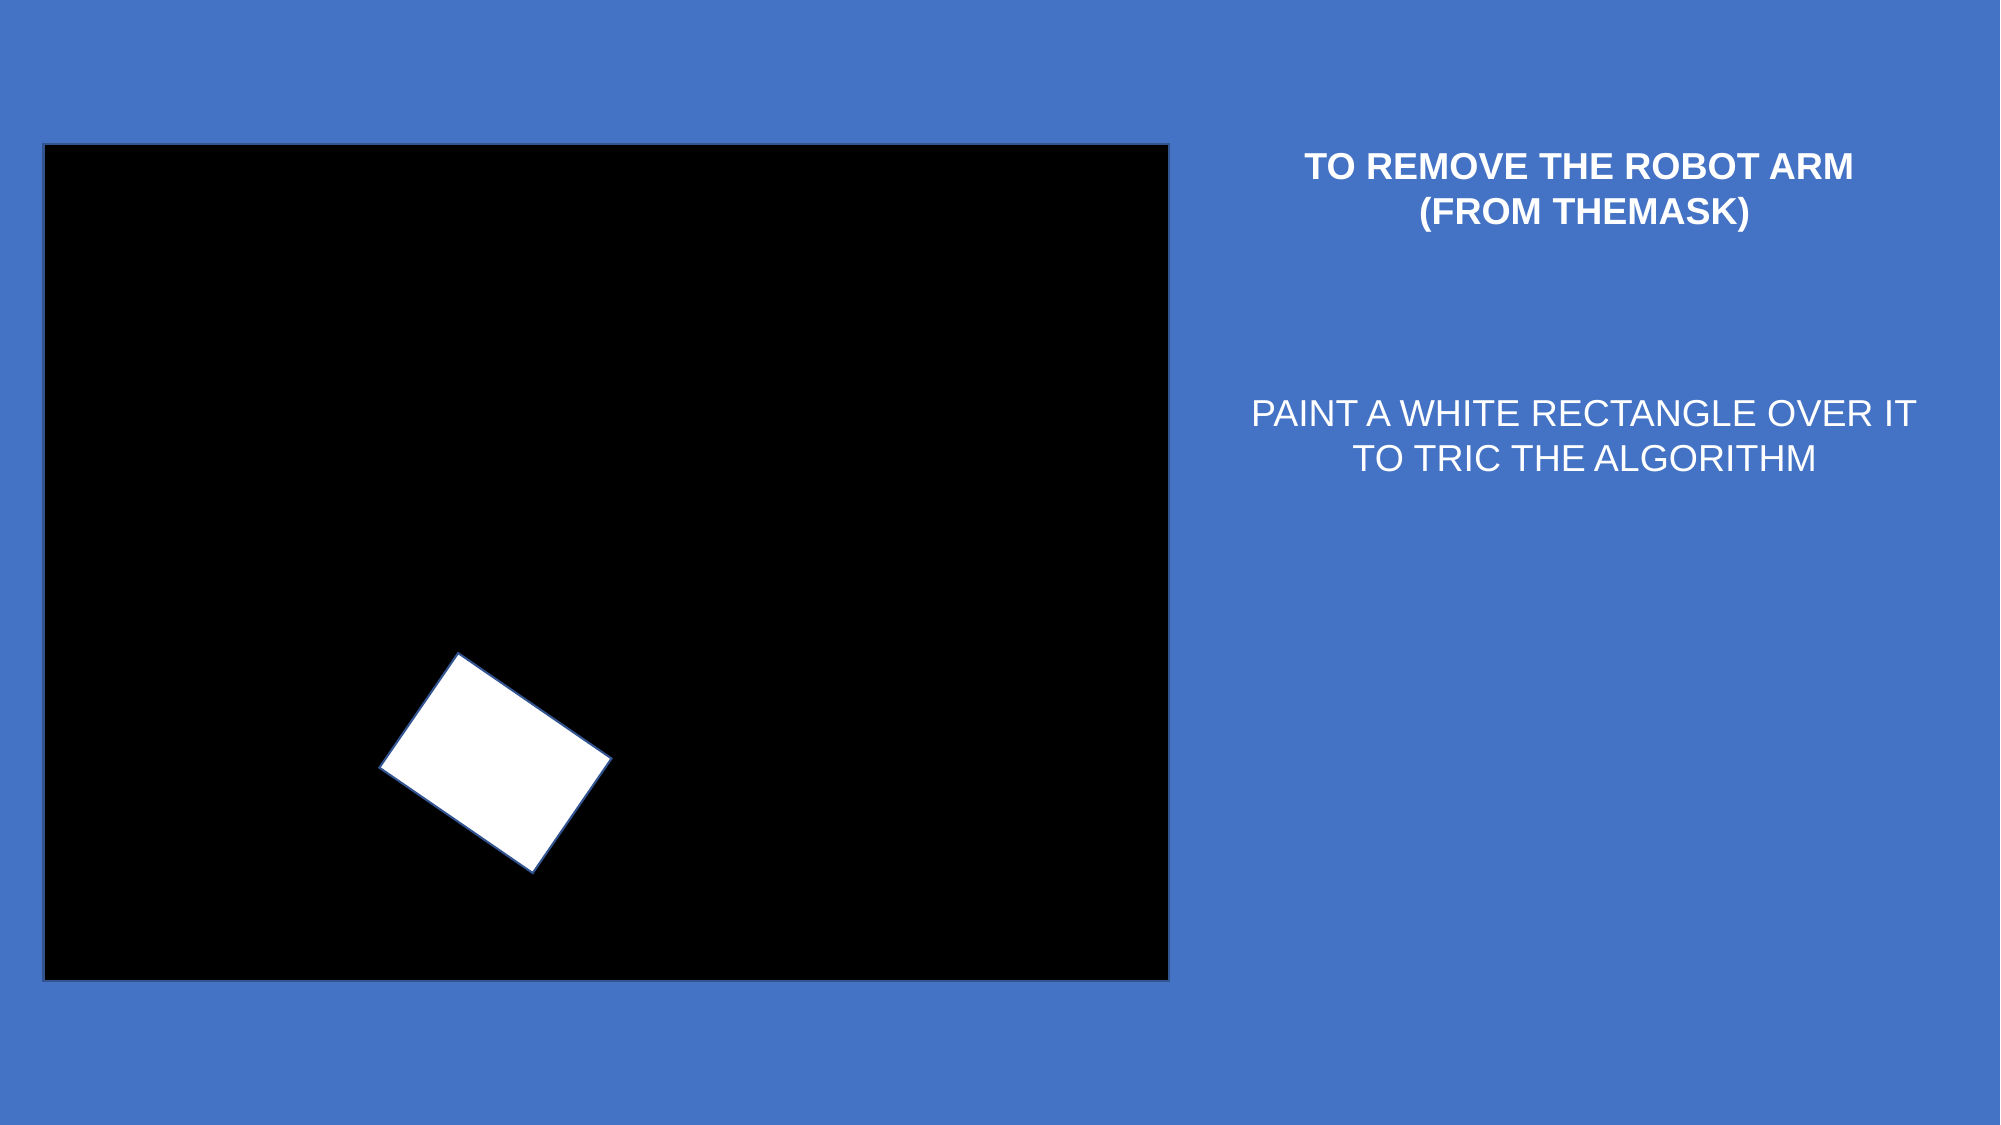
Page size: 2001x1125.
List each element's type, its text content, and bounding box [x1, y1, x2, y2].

picture [185, 4, 1022, 1120]
text_box PAINT A WHITE RECTANGLE OVER IT TO TRIC THE ALGORITHM [1236, 381, 1934, 487]
text_box TO REMOVE THE ROBOT ARM (FROM THEMASK) [1289, 135, 1880, 240]
text_box [1022, 143, 1170, 982]
text_box [42, 143, 185, 982]
